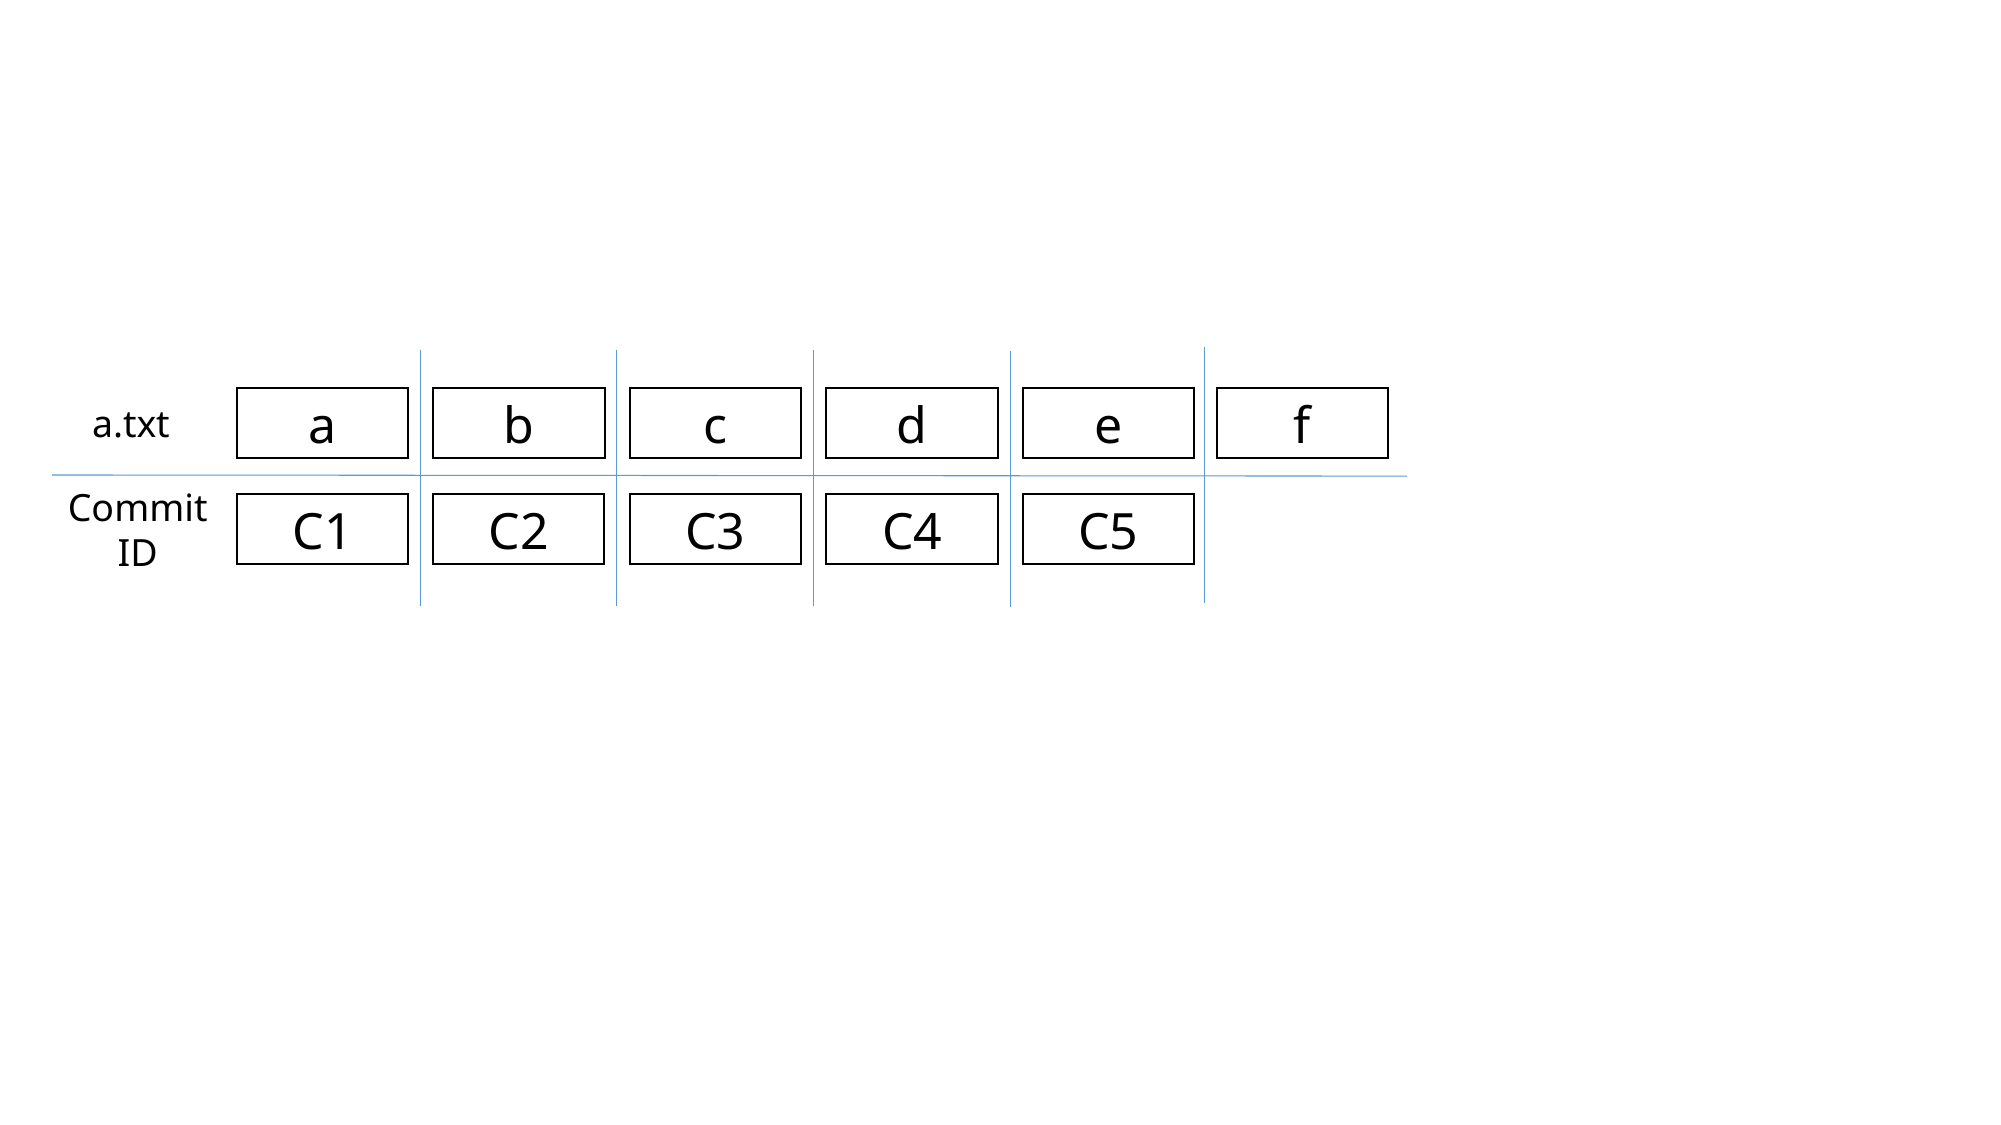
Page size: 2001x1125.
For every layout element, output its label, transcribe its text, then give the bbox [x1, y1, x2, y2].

text_box C2 [432, 493, 605, 565]
text_box a [236, 387, 409, 459]
text_box Commit ID [52, 477, 224, 581]
text_box e [1022, 387, 1195, 459]
text_box C4 [825, 493, 999, 565]
text_box C1 [236, 493, 409, 565]
text_box a.txt [77, 392, 199, 453]
text_box f [1216, 387, 1389, 459]
text_box d [825, 387, 999, 459]
text_box b [432, 387, 606, 459]
text_box C3 [629, 493, 802, 565]
text_box c [629, 387, 802, 459]
text_box C5 [1022, 493, 1195, 565]
